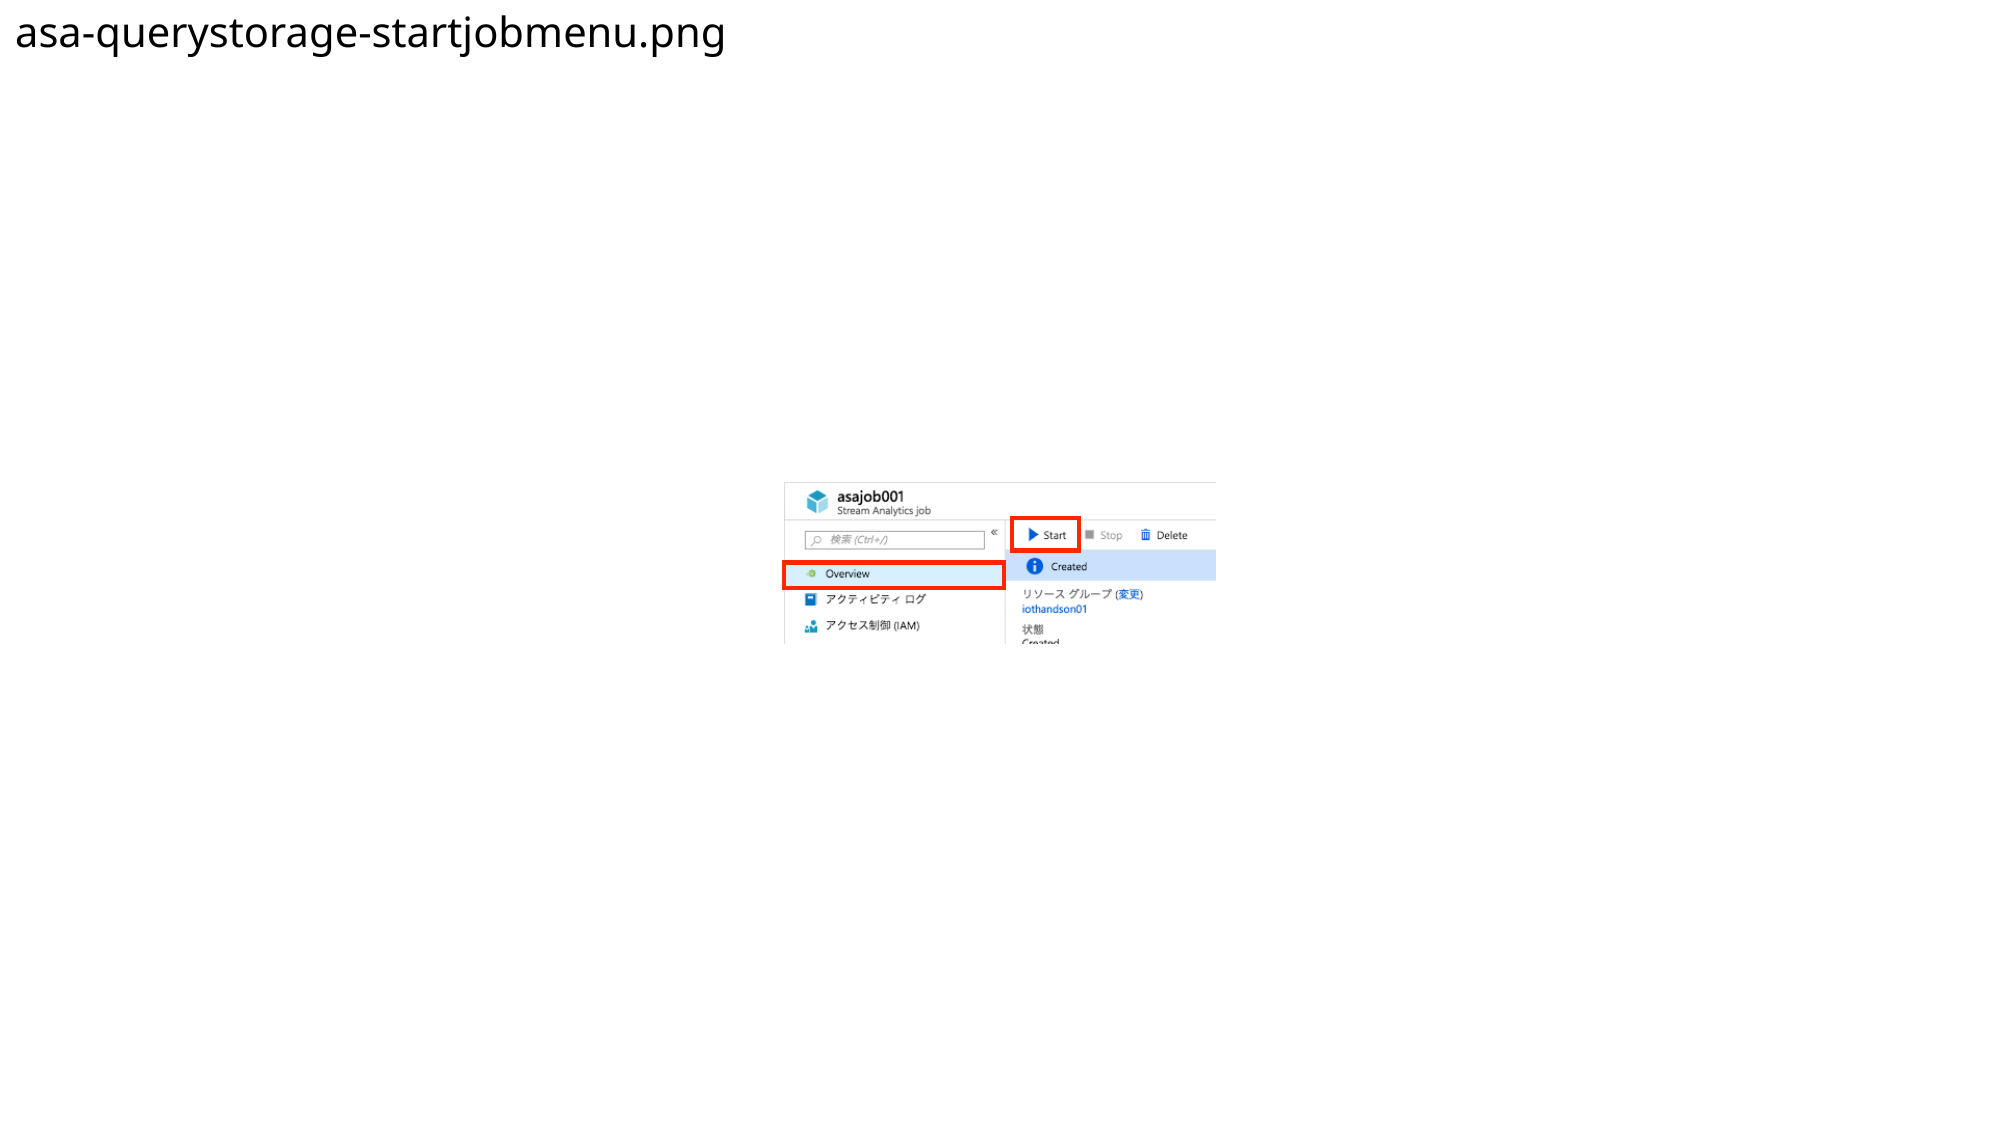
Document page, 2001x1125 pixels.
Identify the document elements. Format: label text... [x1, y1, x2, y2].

title asa-querystorage-startjobmenu.png [0, 0, 2000, 68]
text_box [784, 481, 1216, 644]
